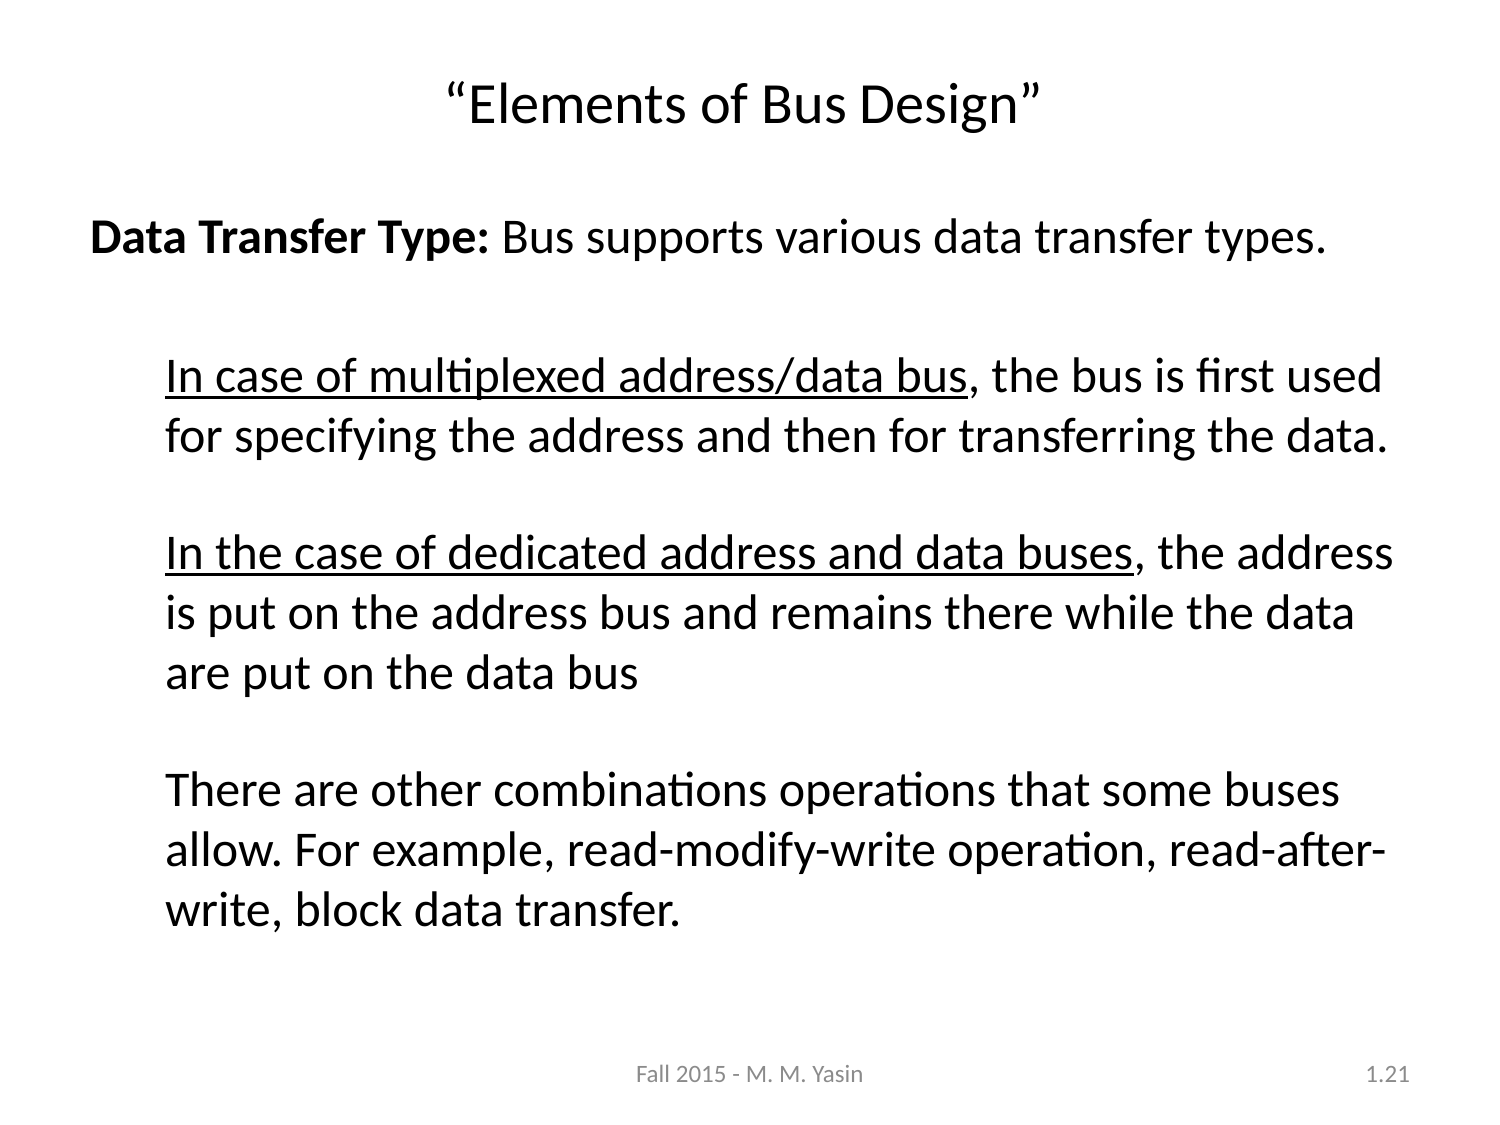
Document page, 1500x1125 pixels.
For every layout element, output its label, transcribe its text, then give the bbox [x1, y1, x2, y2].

footer Fall 2015 - M. M. Yasin [512, 1042, 988, 1103]
slide_number 1. [1074, 1042, 1425, 1103]
list “Elements of Bus Design” Data Transfer Type: Bus supports various data transfer types. In case of multiplexed address/data bus, the bus is first used for specifying the address and then for transferring the data. In the case of dedicated address and data buses, the address is put on the address bus and remains there while the data are put on the data bus There are other combinations operations that some buses allow. For example, read-modify-write operation, read-after-write, block data transfer. [75, 57, 1413, 1000]
